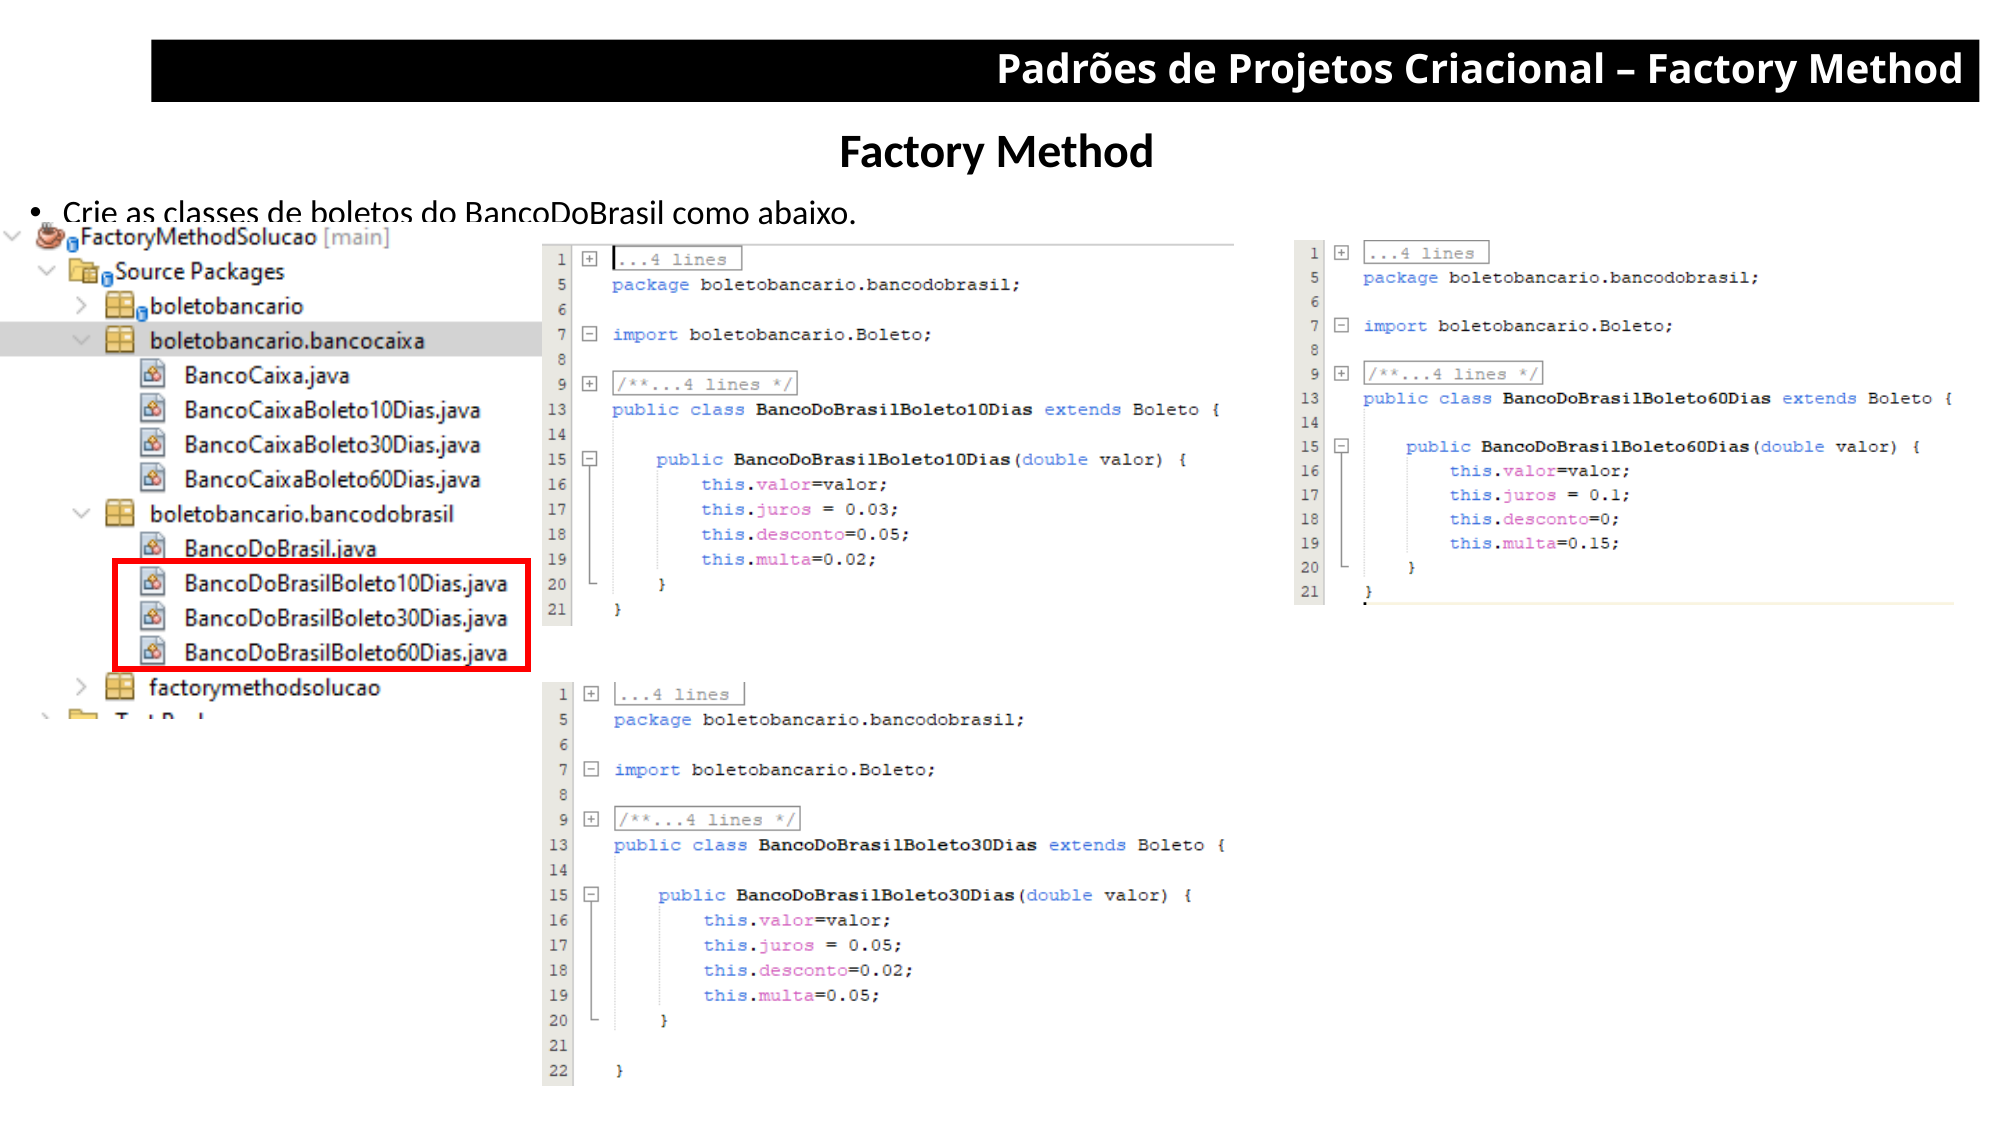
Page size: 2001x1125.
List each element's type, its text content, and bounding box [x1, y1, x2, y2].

list Factory Method Crie as classes de boletos do BancoDoBrasil como abaixo. [14, 118, 1980, 240]
picture [0, 222, 1234, 1087]
picture [1294, 240, 1954, 605]
text_box Padrões de Projetos Criacional – Factory Method [151, 39, 1980, 102]
